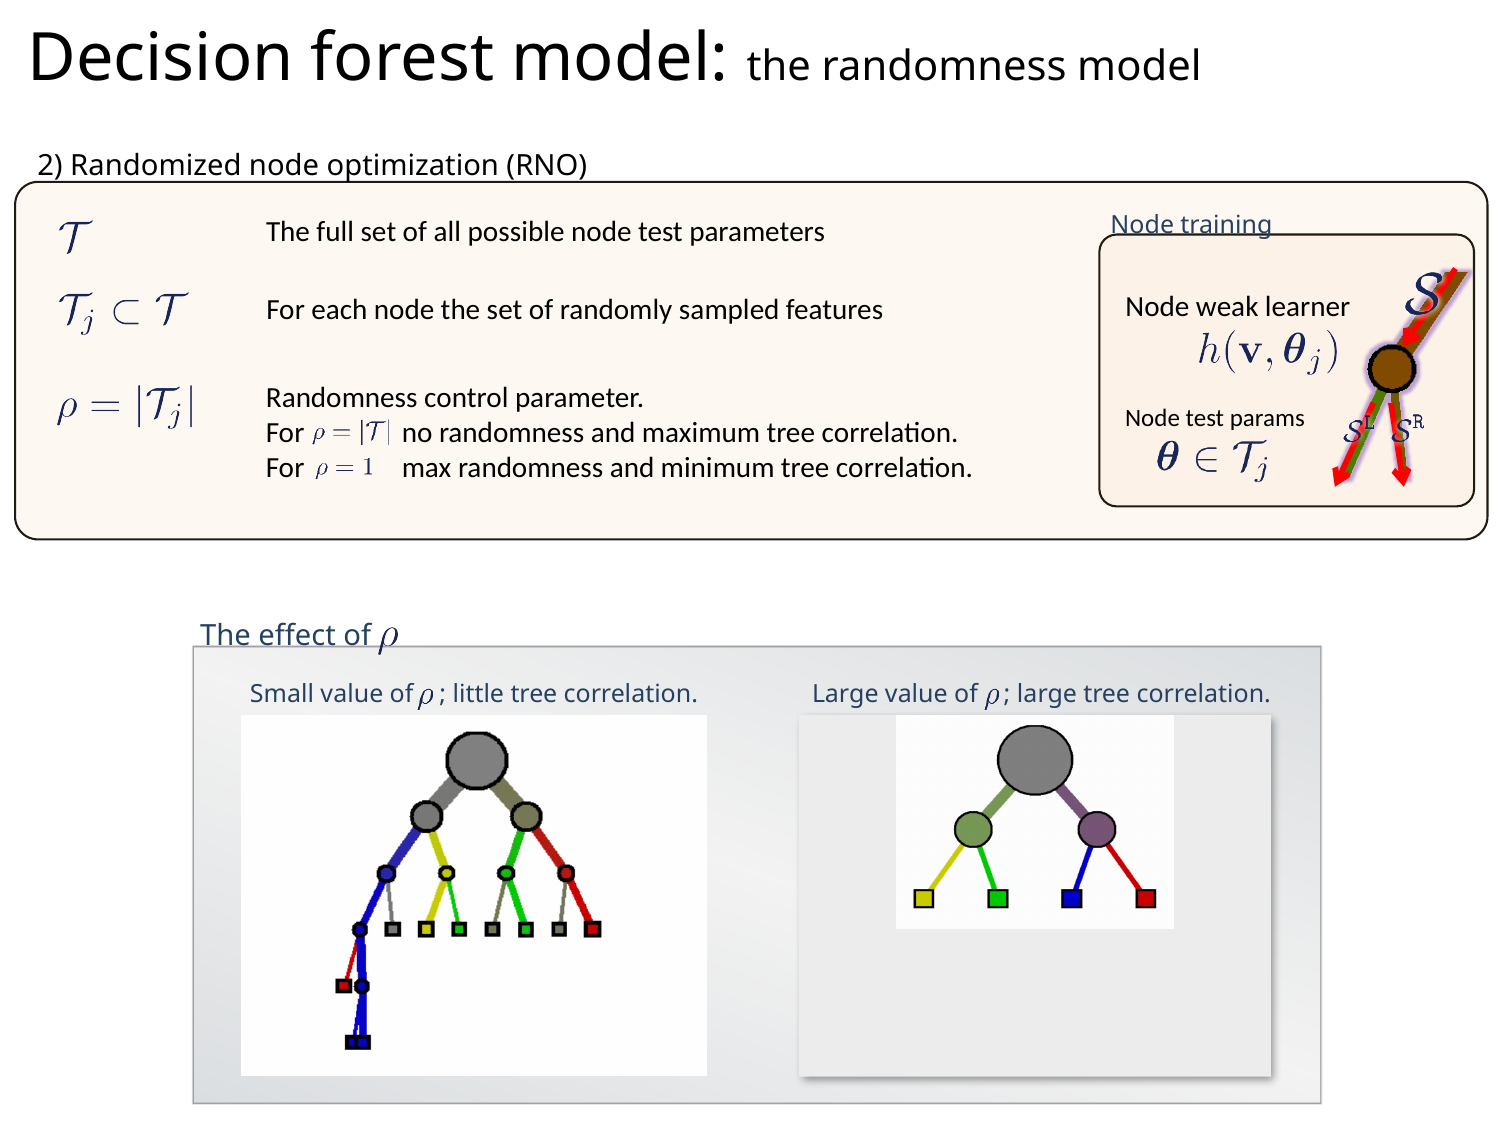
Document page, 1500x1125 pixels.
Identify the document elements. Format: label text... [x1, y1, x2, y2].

text_box Small value of ; little tree correlation. [235, 669, 714, 715]
picture [417, 688, 433, 710]
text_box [895, 714, 1175, 931]
picture [315, 457, 372, 480]
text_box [240, 714, 709, 1077]
text_box 2) Randomized node optimization (RNO) [22, 139, 603, 190]
text_box [1097, 232, 1477, 509]
picture [56, 384, 192, 429]
picture [983, 688, 999, 710]
text_box Node test params [1110, 394, 1261, 439]
text_box [797, 715, 1273, 1079]
picture [1199, 330, 1337, 375]
text_box For each node the set of randomly sampled features [251, 282, 899, 333]
text_box [12, 179, 1490, 542]
text_box [191, 644, 1323, 1106]
picture [59, 291, 189, 335]
title Decision forest model: the randomness model [12, 0, 1363, 136]
picture [378, 627, 399, 656]
text_box The full set of all possible node test parameters [251, 205, 841, 256]
text_box Large value of ; large tree correlation. [797, 669, 1287, 715]
text_box Node training [1095, 201, 1288, 246]
text_box Randomness control parameter. For no randomness and maximum tree correlation. For max randomness and minimum tree correlation. [251, 370, 989, 491]
picture [1157, 439, 1267, 483]
picture [59, 220, 94, 254]
text_box Node weak learner [1110, 280, 1261, 330]
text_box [1267, 268, 1472, 487]
text_box The effect of [185, 609, 394, 659]
picture [312, 419, 390, 446]
